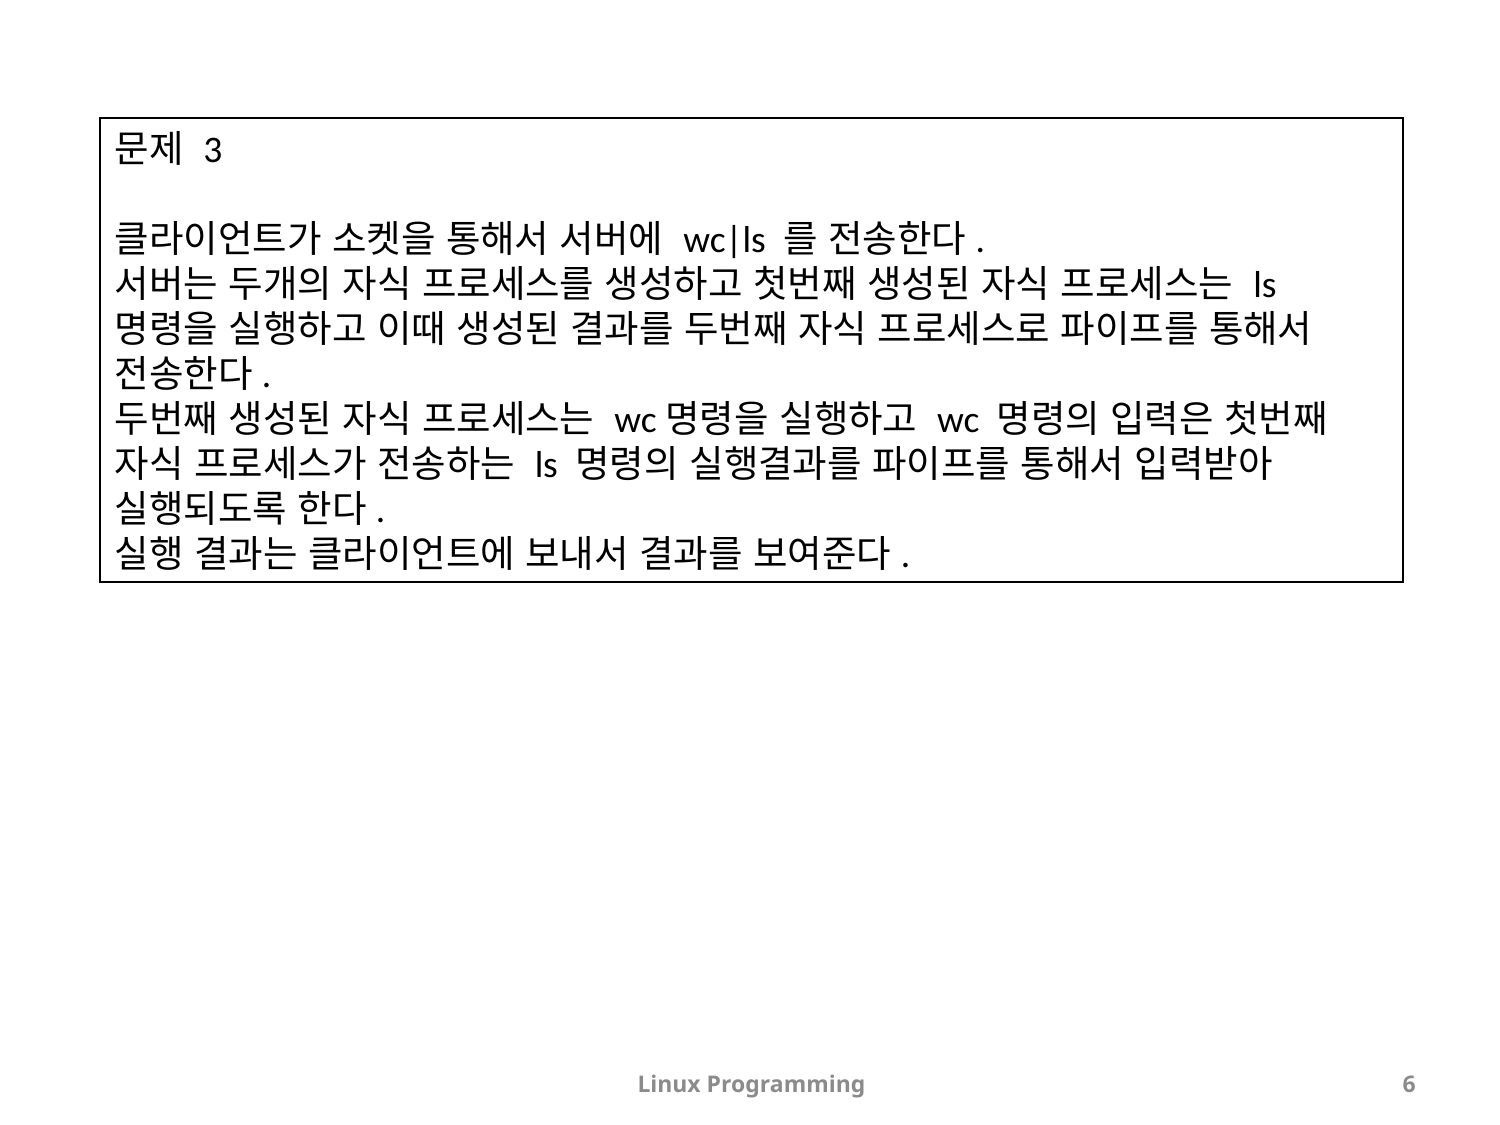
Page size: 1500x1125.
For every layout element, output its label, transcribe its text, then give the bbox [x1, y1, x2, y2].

footer Linux Programming [498, 1067, 1005, 1103]
text_box 문제 3 클라이언트가 소켓을 통해서 서버에 wc|ls 를 전송한다. 서버는 두개의 자식 프로세스를 생성하고 첫번째 생성된 자식 프로세스는 ls 명령을 실행하고 이때 생성된 결과를 두번째 자식 프로세스로 파이프를 통해서 전송한다. 두번째 생성된 자식 프로세스는 wc명령을 실행하고 wc 명령의 입력은 첫번째 자식 프로세스가 전송하는 ls 명령의 실행결과를 파이프를 통해서 입력받아 실행되도록 한다. 실행 결과는 클라이언트에 보내서 결과를 보여준다. [99, 117, 1404, 583]
slide_number 6 [1093, 1067, 1431, 1103]
